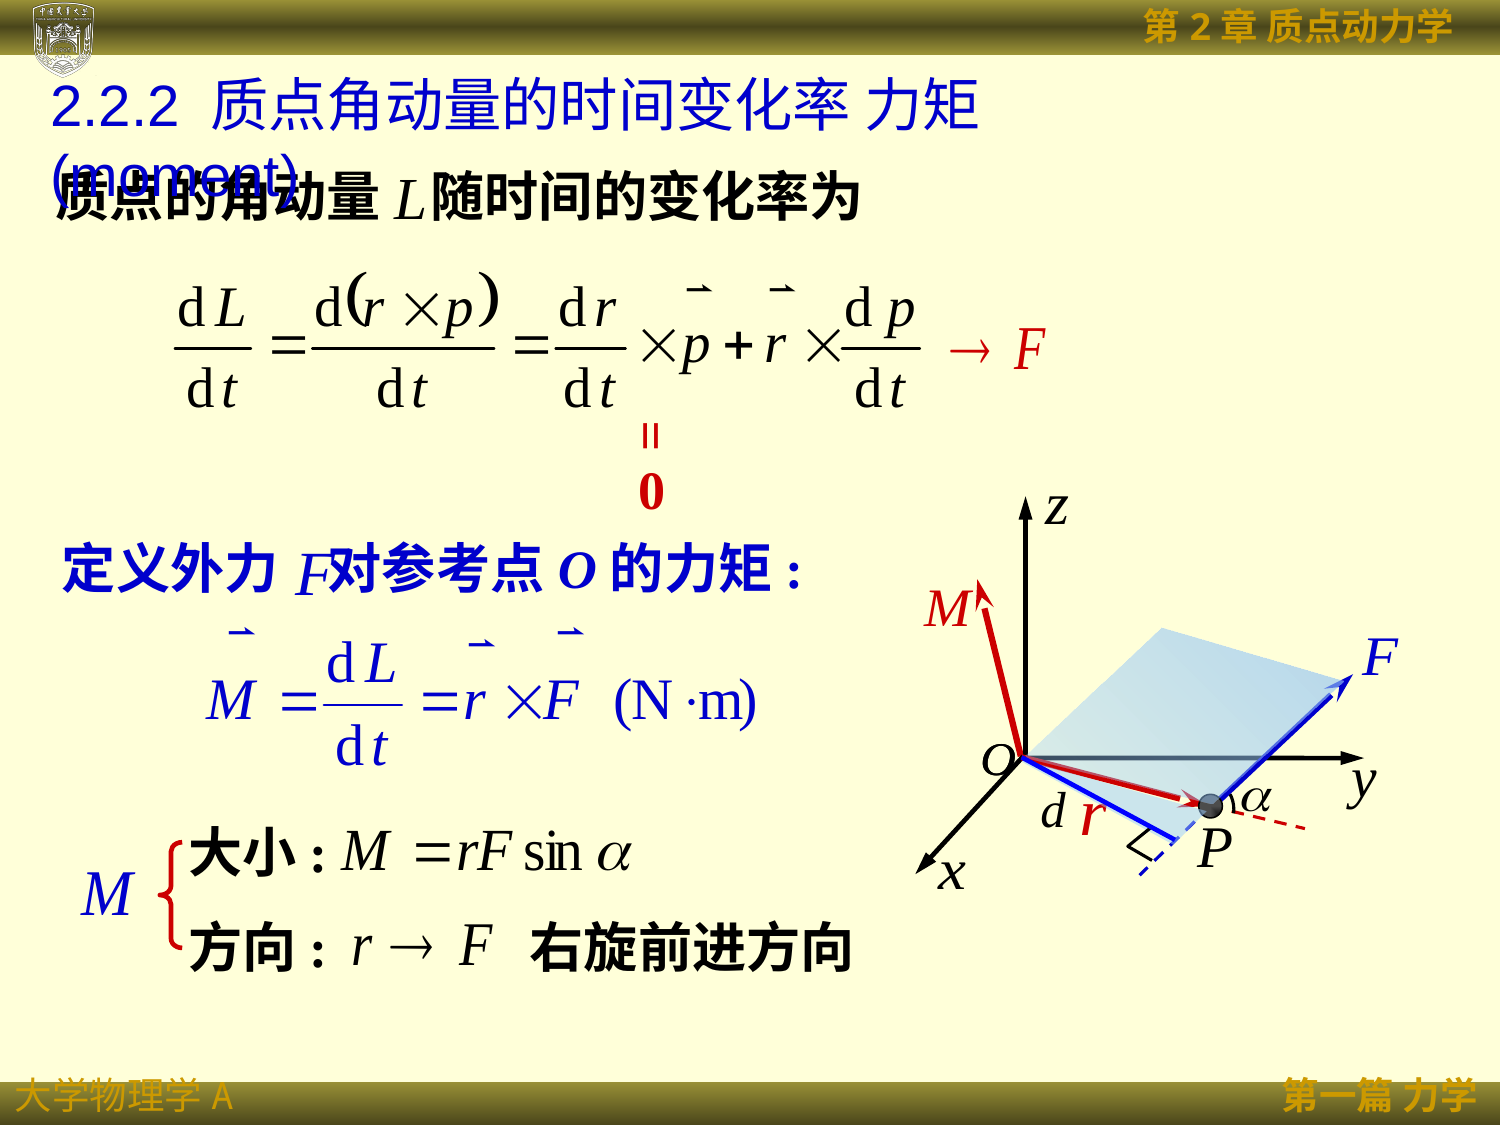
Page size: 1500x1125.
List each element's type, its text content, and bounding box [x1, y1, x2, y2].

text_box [915, 484, 1412, 901]
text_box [40, 154, 1022, 236]
text_box 2.2.2 质点角动量的时间变化率 力矩(moment) [35, 60, 1258, 216]
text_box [46, 526, 898, 775]
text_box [613, 302, 1057, 529]
picture [29, 0, 97, 79]
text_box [70, 810, 1040, 987]
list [165, 266, 928, 417]
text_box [1021, 627, 1344, 861]
